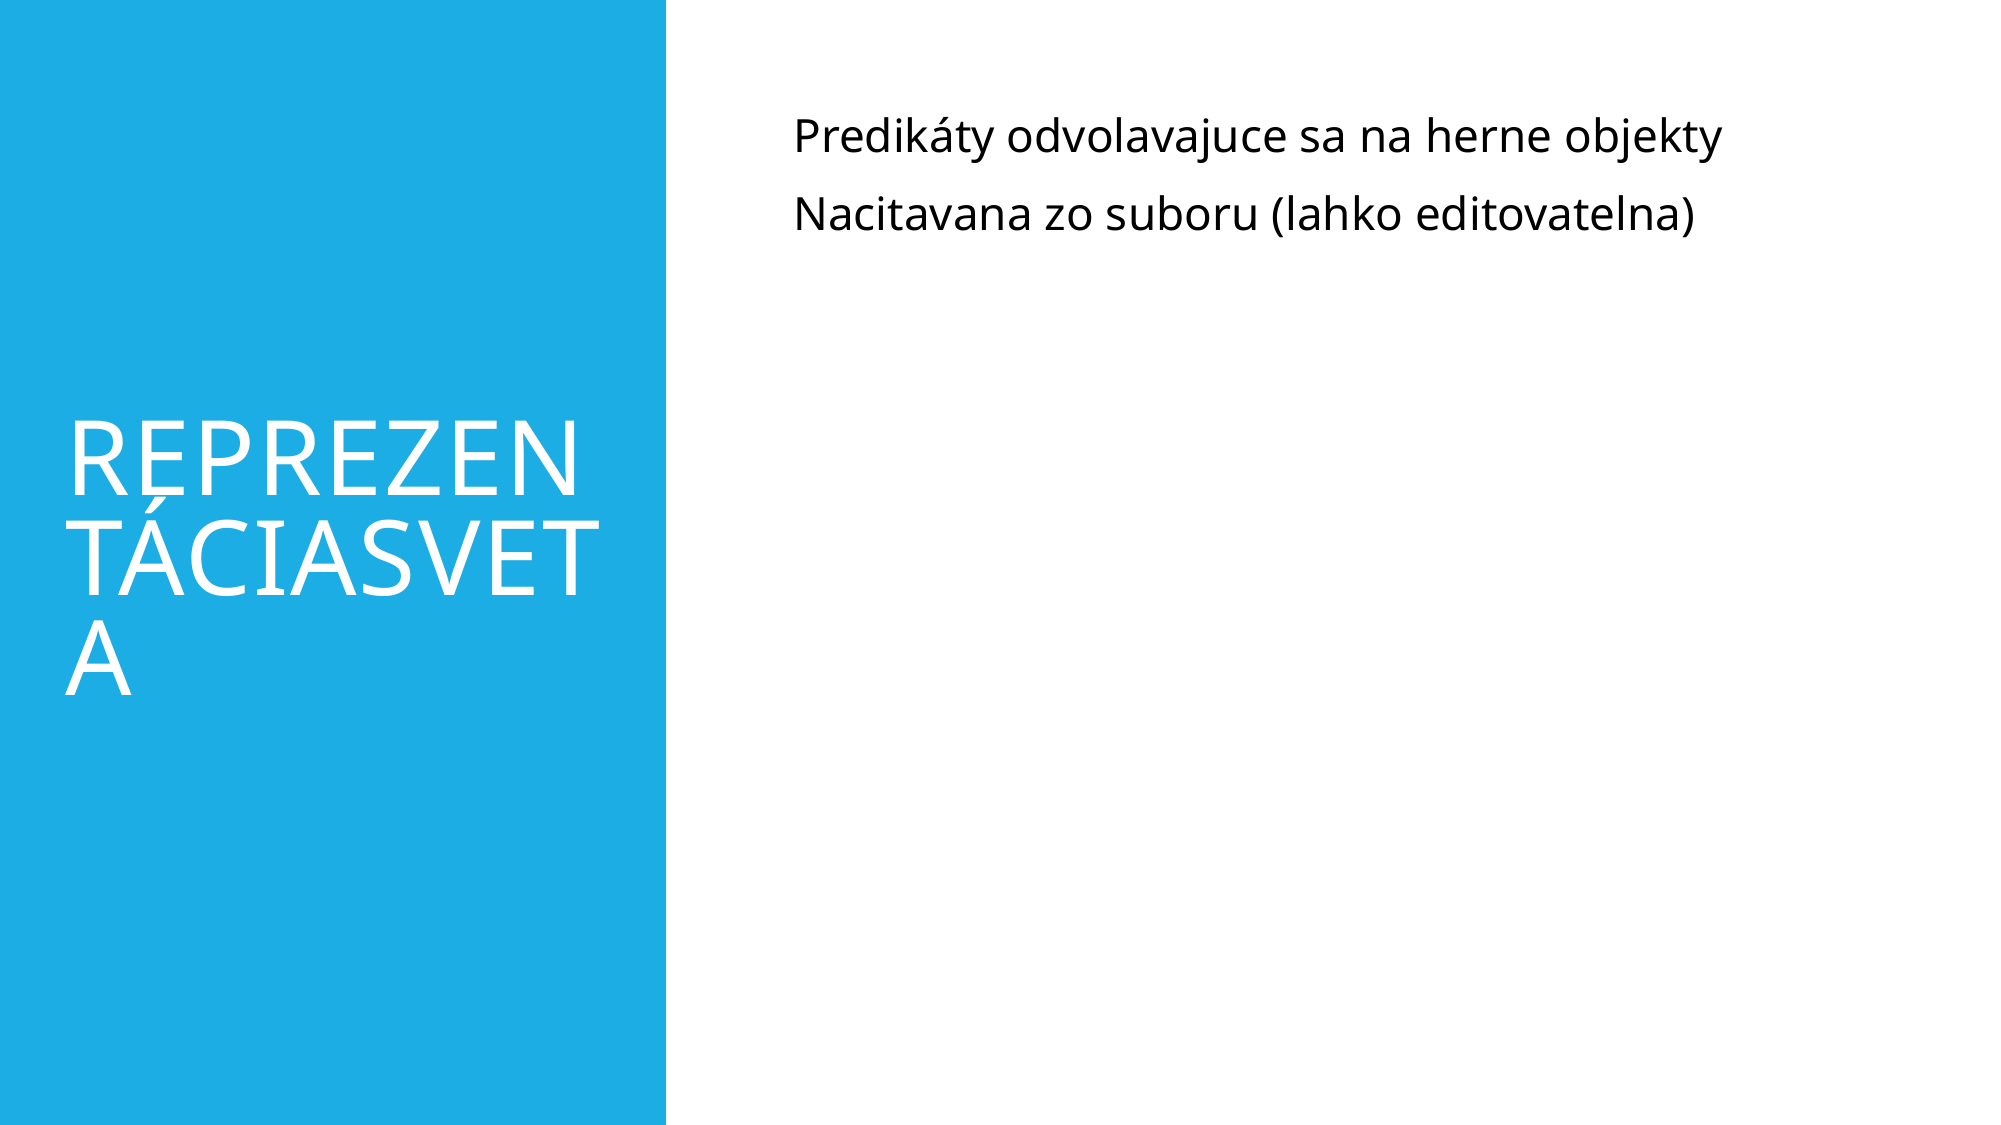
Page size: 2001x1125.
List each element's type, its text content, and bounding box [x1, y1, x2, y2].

title ReprezentáciaSveta [50, 104, 614, 1026]
text_box [0, 0, 667, 1125]
list Predikáty odvolavajuce sa na herne objekty Nacitavana zo suboru (lahko editovatelna) [770, 104, 1948, 720]
